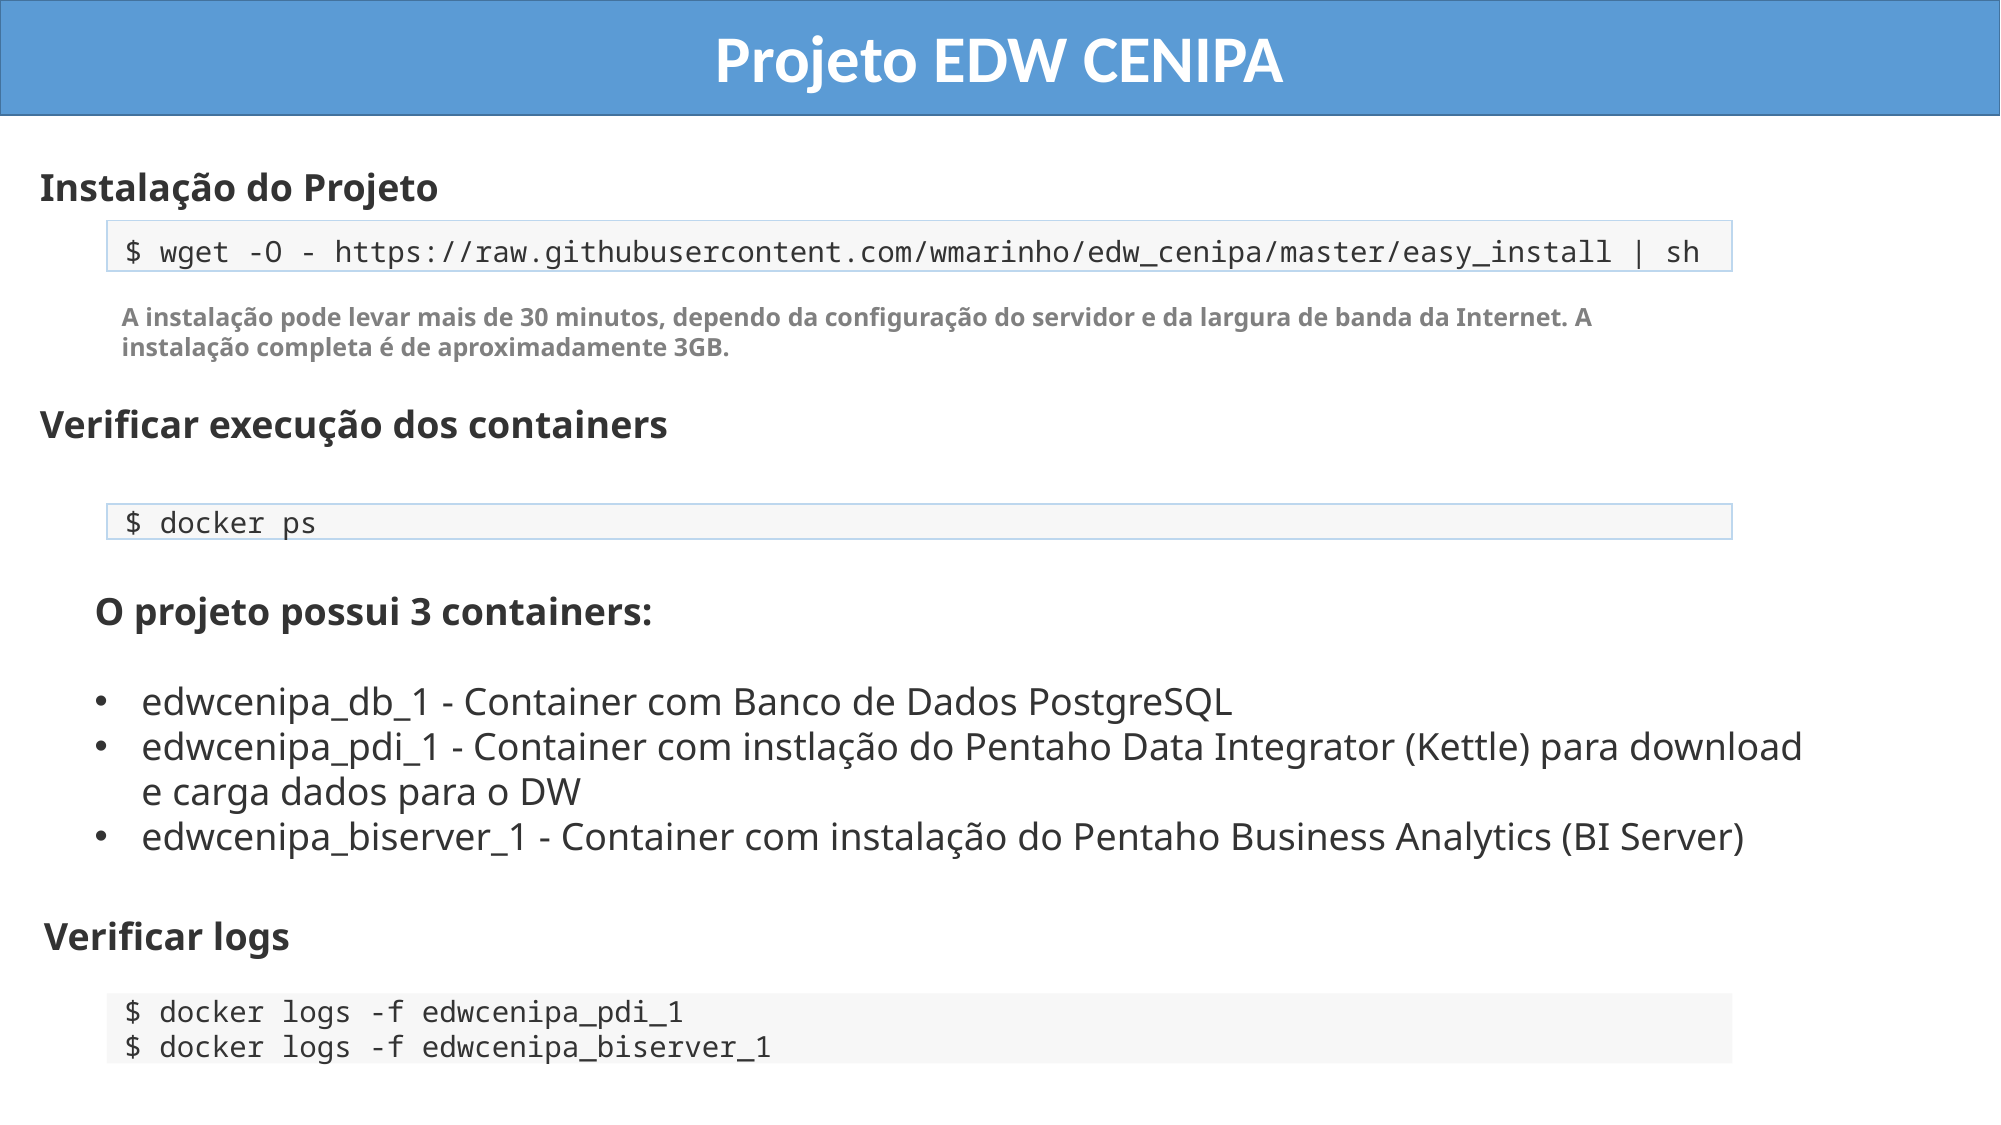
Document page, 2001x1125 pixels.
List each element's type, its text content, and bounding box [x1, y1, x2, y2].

text_box $ docker ps [107, 504, 1733, 540]
text_box A instalação pode levar mais de 30 minutos, dependo da configuração do servidor e da largura de banda da Internet. A instalação completa é de aproximadamente 3GB. [106, 294, 1733, 370]
text_box Instalação do Projeto [25, 133, 455, 216]
text_box Verificar logs [29, 905, 306, 966]
text_box Projeto EDW CENIPA [496, 8, 1504, 103]
text_box Verificar execução dos containers [25, 393, 684, 454]
text_box O projeto possui 3 containers: edwcenipa_db_1 - Container com Banco de Dados PostgreSQL edwcenipa_pdi_1 - Container com instlação do Pentaho Data Integrator (Kettle) para download e carga dados para o DW edwcenipa_biserver_1 - Container com instalação do Pentaho Business Analytics (BI Server) [79, 580, 1845, 866]
text_box $ docker logs -f edwcenipa_pdi_1 $ docker logs -f edwcenipa_biserver_1 [106, 993, 1733, 1064]
text_box $ wget -O - https://raw.githubusercontent.com/wmarinho/edw_cenipa/master/easy_install | sh [107, 220, 1733, 271]
text_box [0, 0, 2000, 116]
